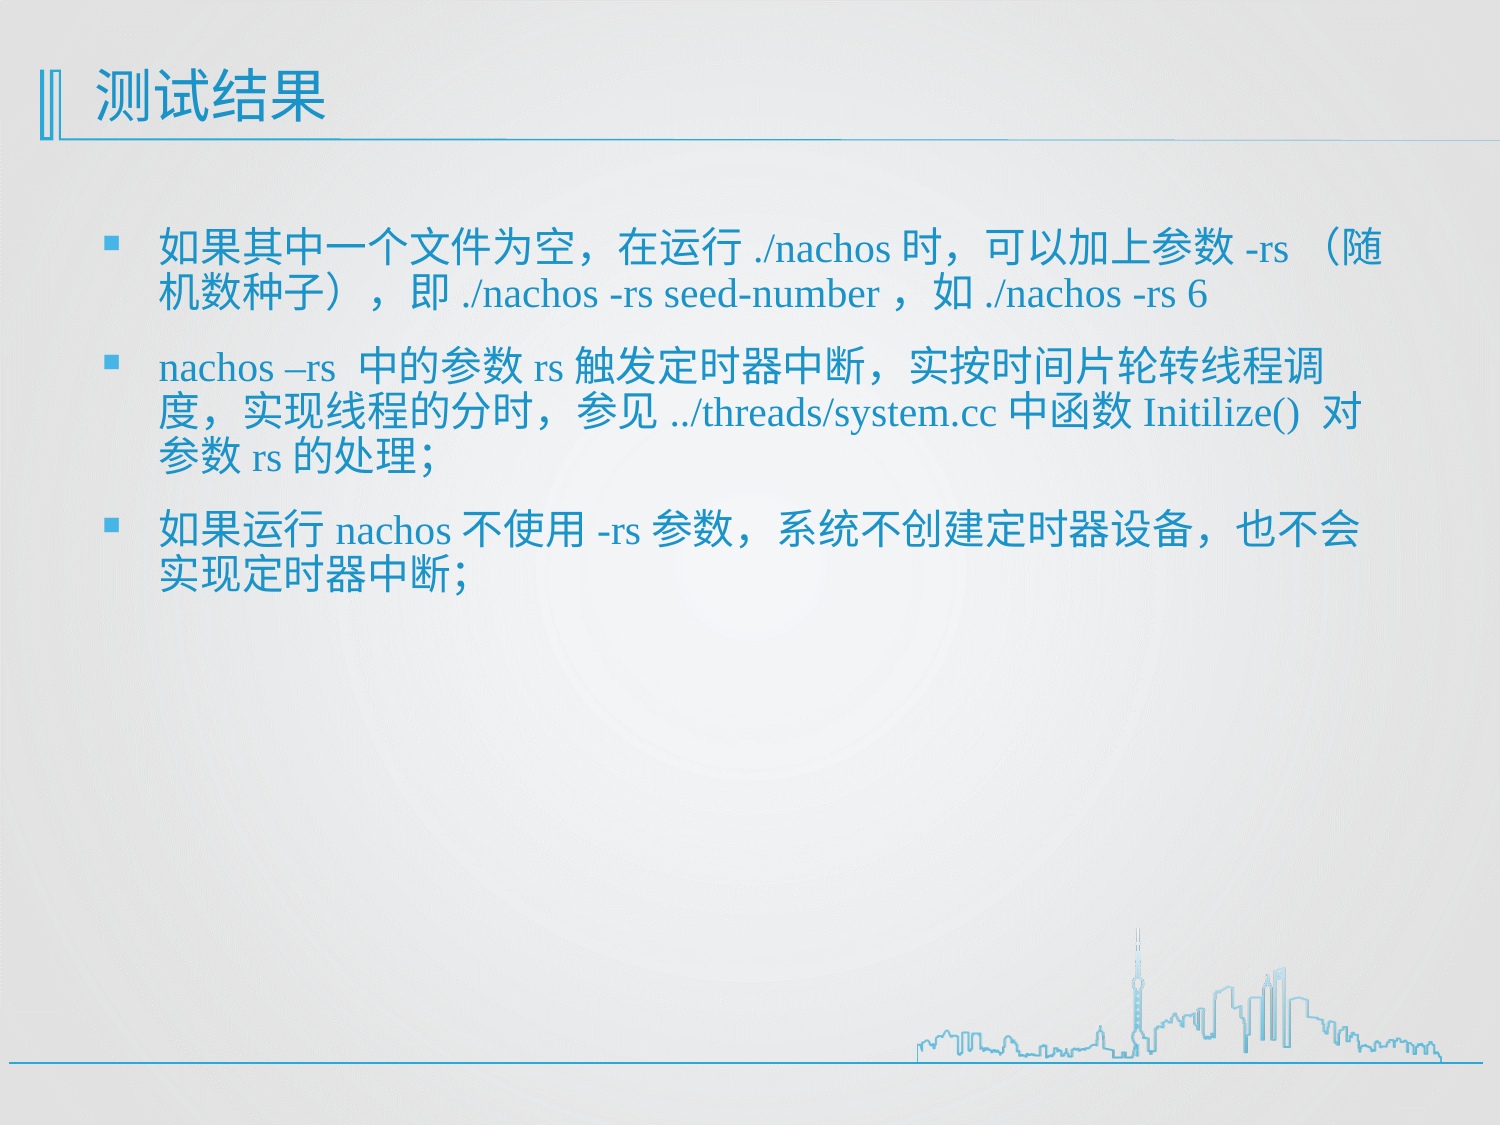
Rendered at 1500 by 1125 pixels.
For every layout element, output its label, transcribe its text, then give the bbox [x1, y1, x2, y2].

picture [0, 0, 1500, 1125]
list 如果其中一个文件为空，在运行./nachos时，可以加上参数-rs（随机数种子），即./nachos -rs seed-number，如./nachos -rs 6 nachos –rs 中的参数rs触发定时器中断，实按时间片轮转线程调度，实现线程的分时，参见../threads/system.cc中函数Initilize() 对参数rs的处理； 如果运行nachos不使用-rs参数，系统不创建定时器设备，也不会实现定时器中断； [87, 219, 1413, 934]
title 测试结果 [79, 41, 1405, 138]
